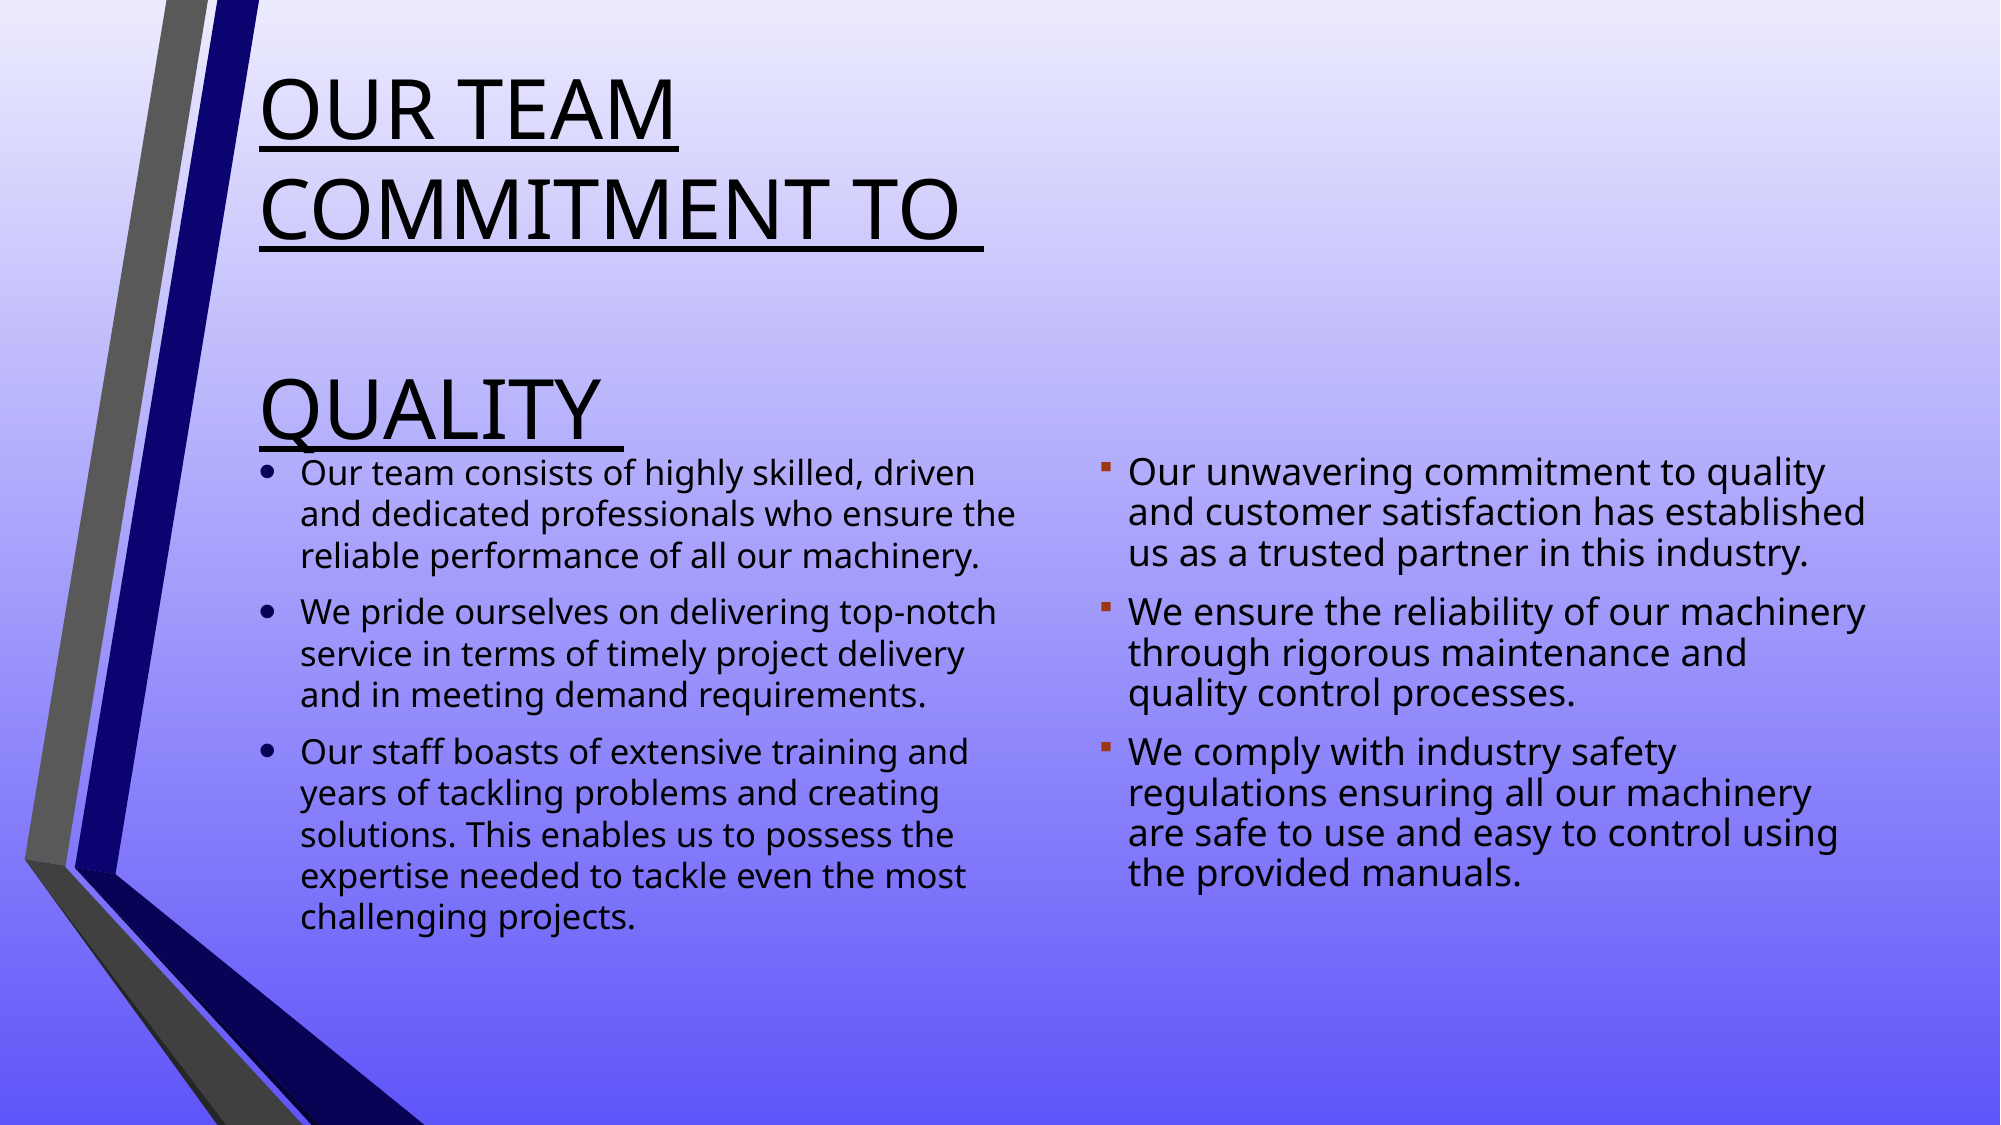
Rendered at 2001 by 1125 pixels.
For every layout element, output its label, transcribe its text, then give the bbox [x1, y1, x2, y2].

list Our unwavering commitment to quality and customer satisfaction has established us as a trusted partner in this industry. We ensure the reliability of our machinery through rigorous maintenance and quality control processes. We comply with industry safety regulations ensuring all our machinery are safe to use and easy to control using the provided manuals. [1083, 437, 1887, 950]
list Our team consists of highly skilled, driven and dedicated professionals who ensure the reliable performance of all our machinery. We pride ourselves on delivering top-notch service in terms of timely project delivery and in meeting demand requirements. Our staff boasts of extensive training and years of tackling problems and creating solutions. This enables us to possess the expertise needed to tackle even the most challenging projects. [243, 437, 1047, 950]
title OUR TEAM COMMITMENT TO QUALITY [243, 112, 1887, 400]
